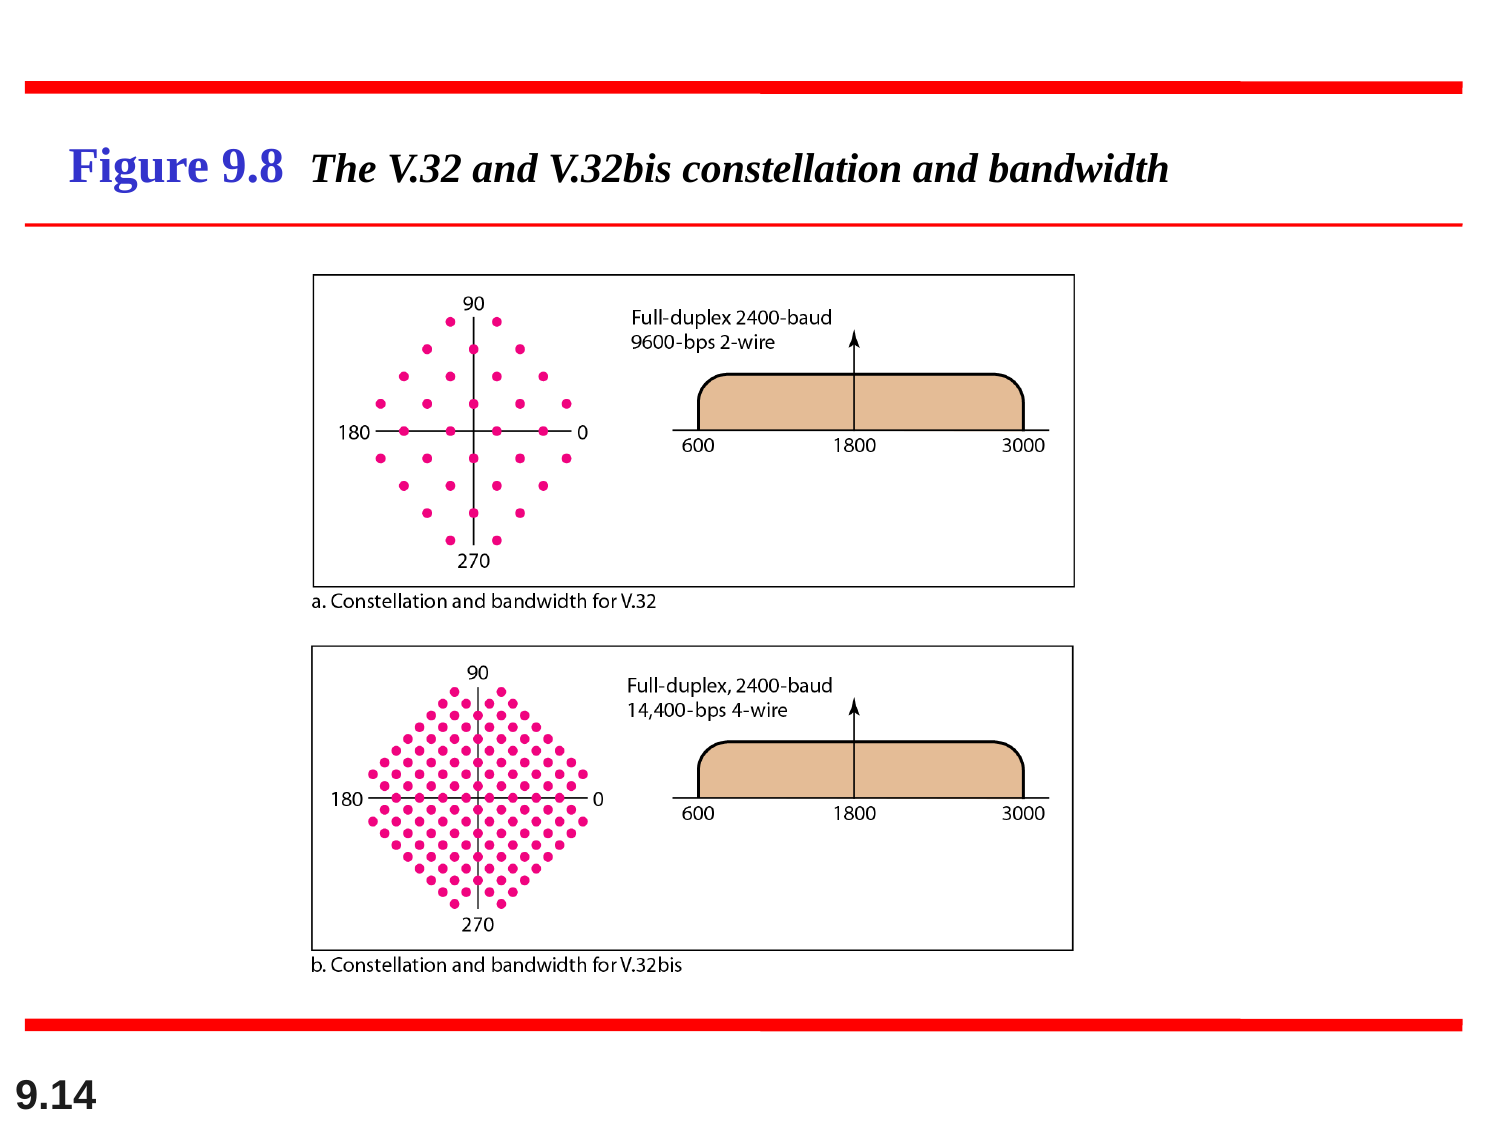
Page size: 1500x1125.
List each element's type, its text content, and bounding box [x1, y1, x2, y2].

text_box Figure 9.8 The V.32 and V.32bis constellation and bandwidth [53, 124, 1186, 200]
picture [310, 274, 1075, 977]
slide_number 9.14 [0, 1050, 313, 1125]
